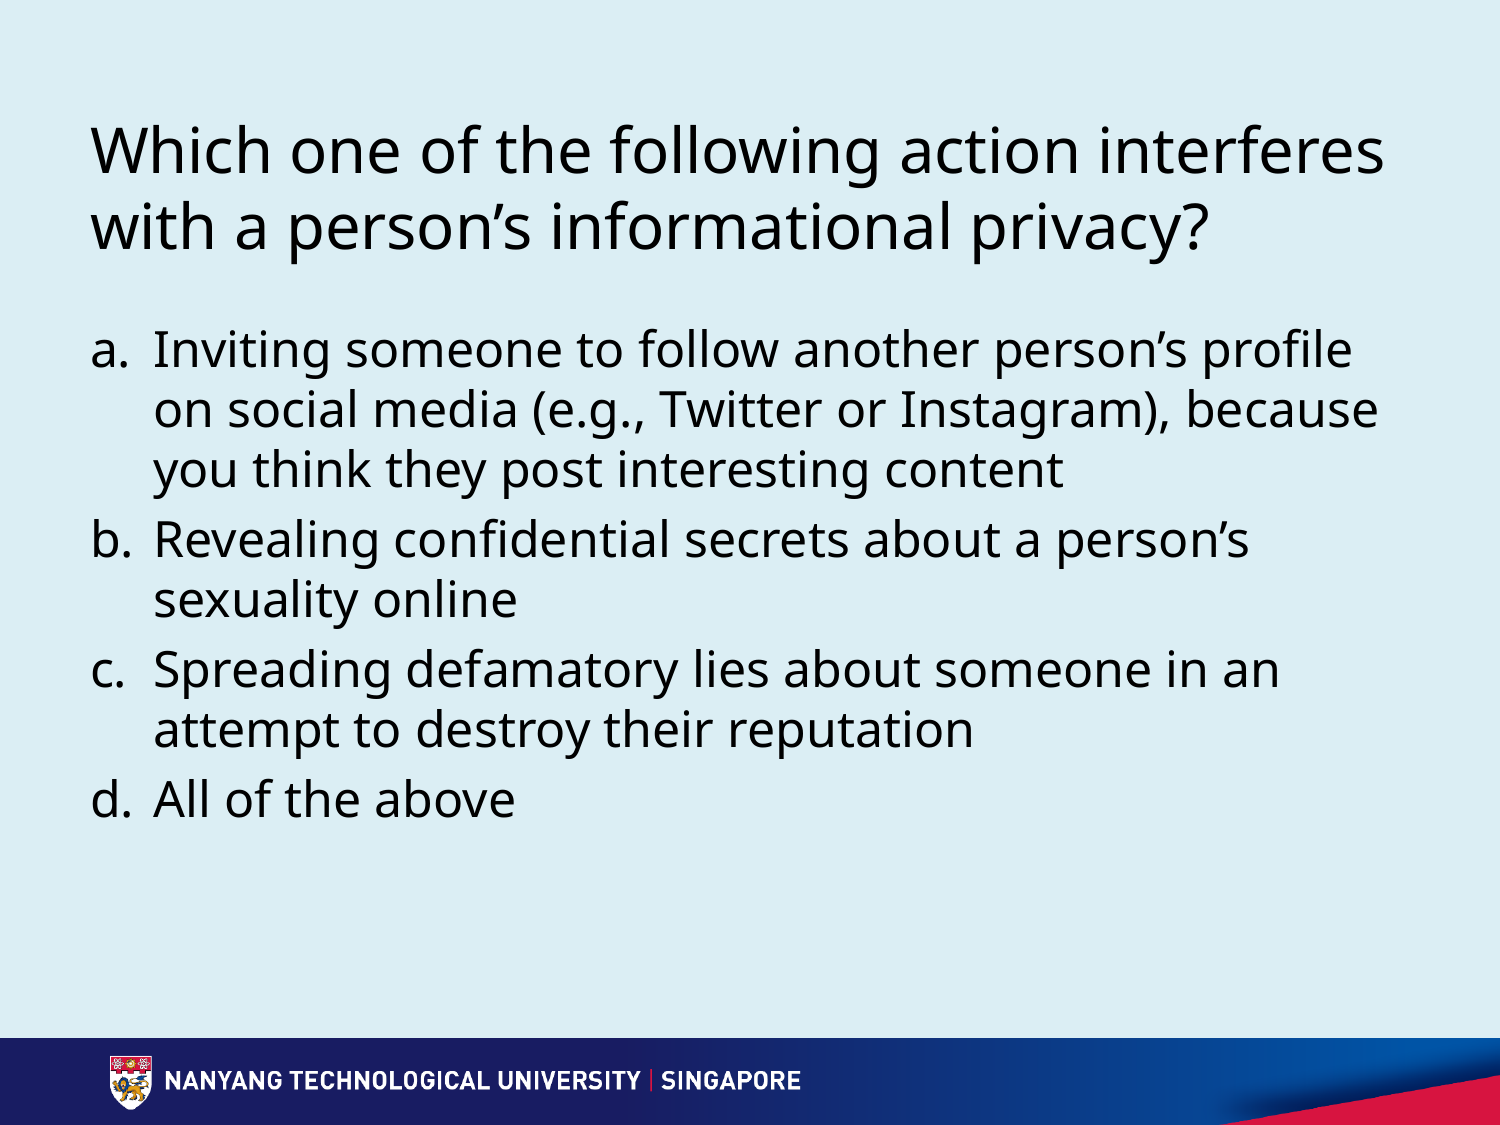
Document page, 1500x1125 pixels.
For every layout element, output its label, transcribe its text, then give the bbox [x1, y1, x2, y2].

picture [0, 1038, 1500, 1125]
title Which one of the following action interferes with a person’s informational privacy? [75, 92, 1425, 280]
list Inviting someone to follow another person’s profile on social media (e.g., Twitter or Instagram), because you think they post interesting content Revealing confidential secrets about a person’s sexuality online Spreading defamatory lies about someone in an attempt to destroy their reputation All of the above [75, 309, 1425, 946]
